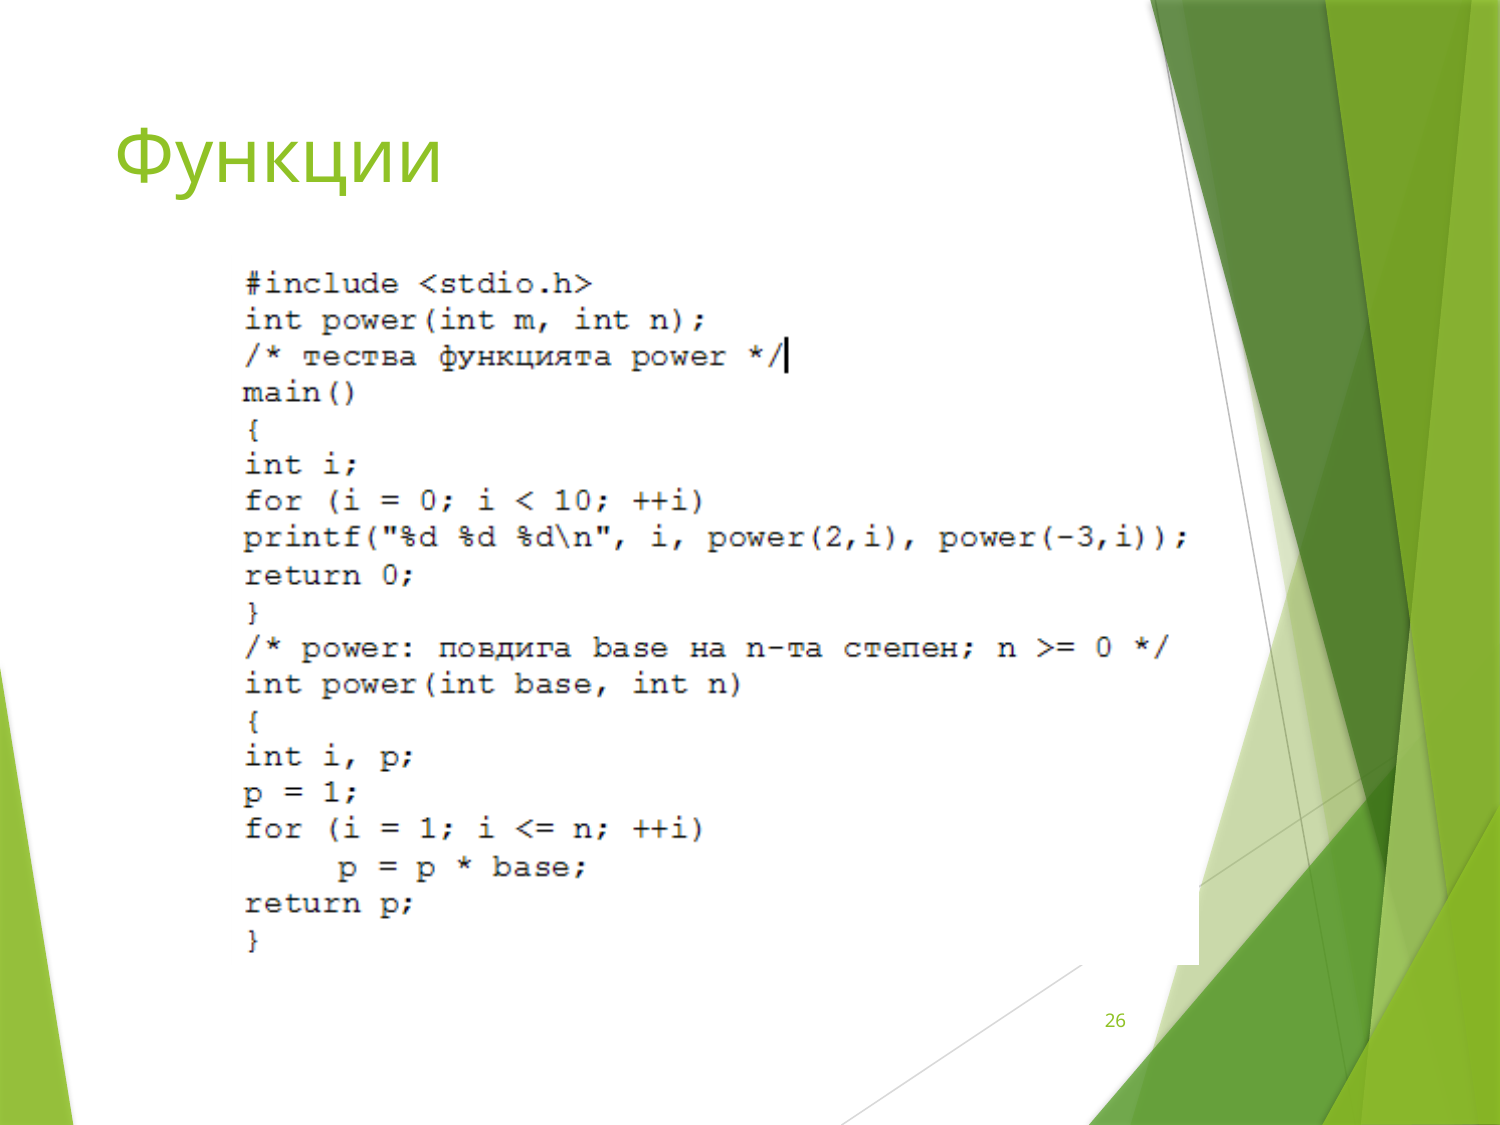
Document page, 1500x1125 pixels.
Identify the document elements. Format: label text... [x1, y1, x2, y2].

picture [229, 254, 1200, 966]
title Функции [99, 99, 1142, 317]
slide_number [886, 991, 999, 1051]
slide_number 26 [1057, 991, 1142, 1051]
